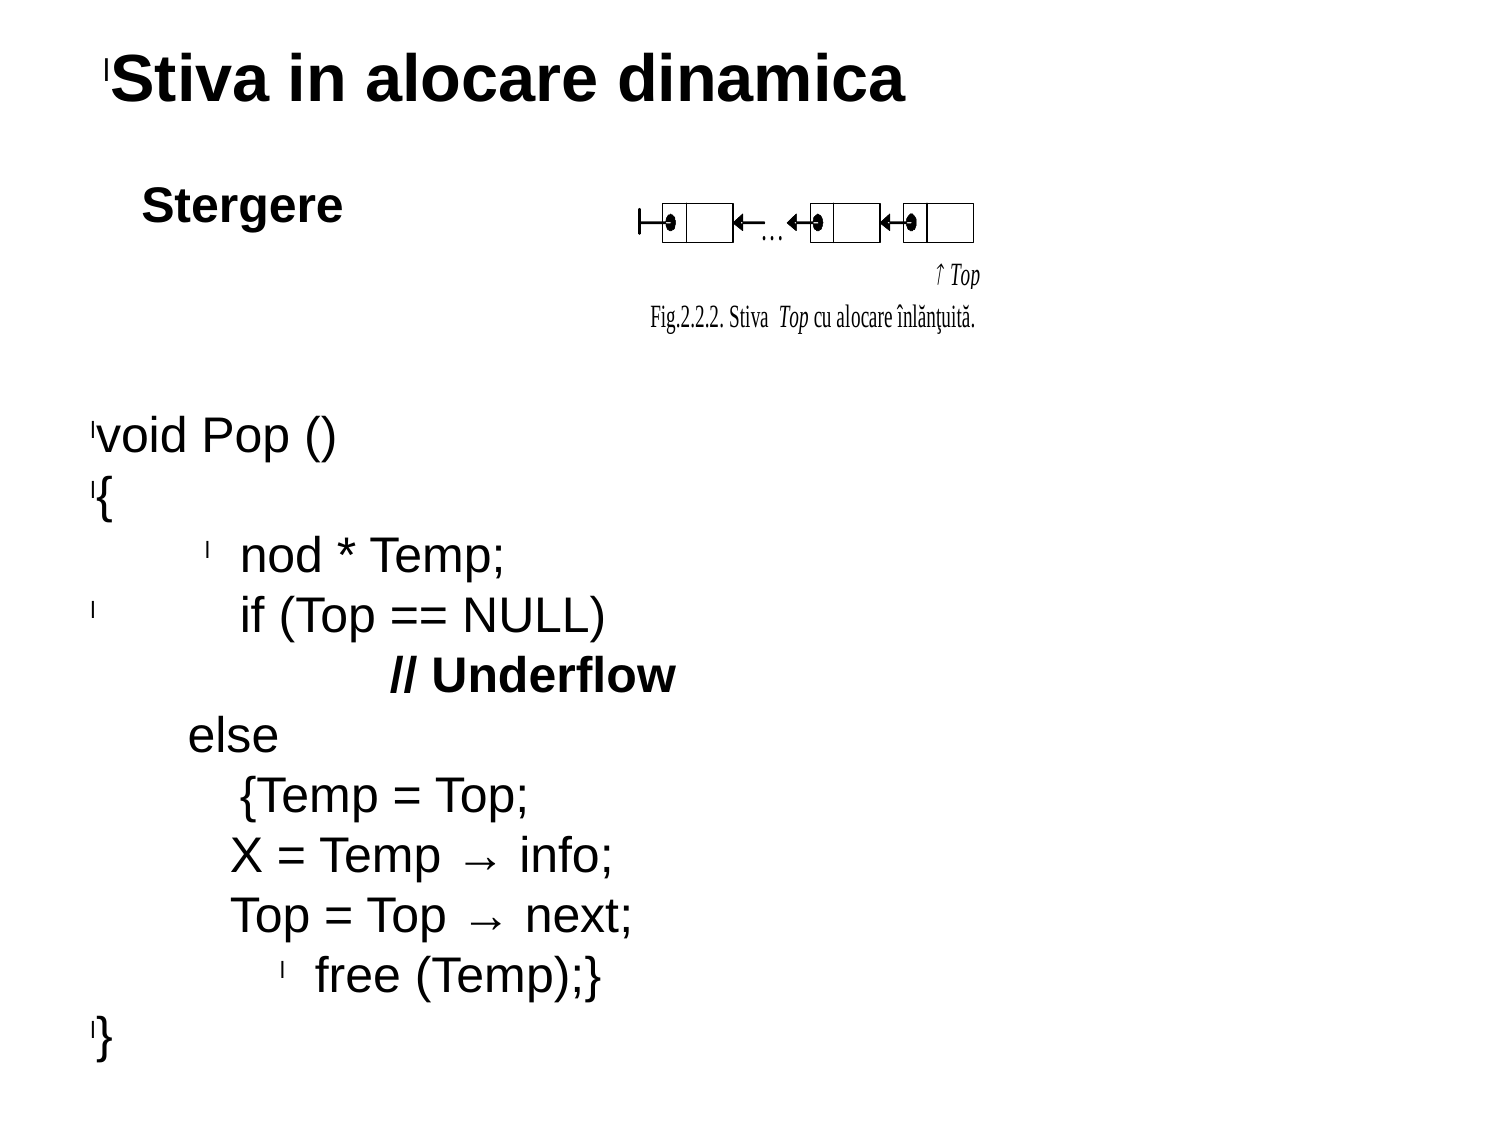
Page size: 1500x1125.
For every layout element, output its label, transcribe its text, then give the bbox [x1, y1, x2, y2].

text_box Stiva in alocare dinamica [87, 37, 1362, 112]
text_box Stergere [126, 164, 480, 236]
text_box void Pop () { nod * Temp; if (Top == NULL) // Underflow else {Temp = Top; X = Temp → info; Top = Top → next; free (Temp);} } [75, 395, 1412, 1070]
picture [533, 146, 1359, 375]
